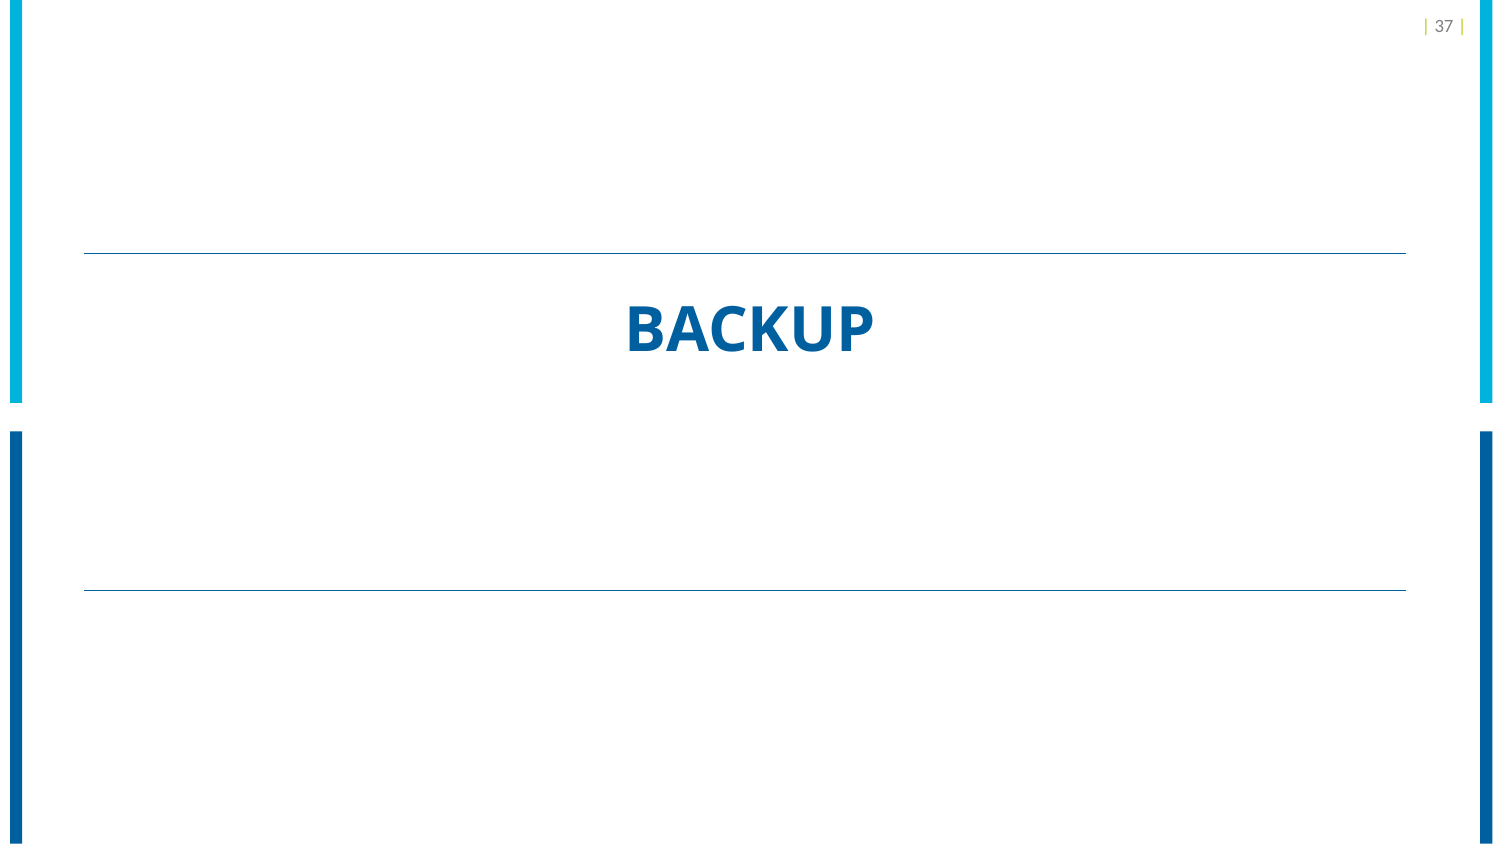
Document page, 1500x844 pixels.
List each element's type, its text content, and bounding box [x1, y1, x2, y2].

slide_number | 37 | [1264, 6, 1482, 38]
title BACKUP [84, 218, 1416, 441]
